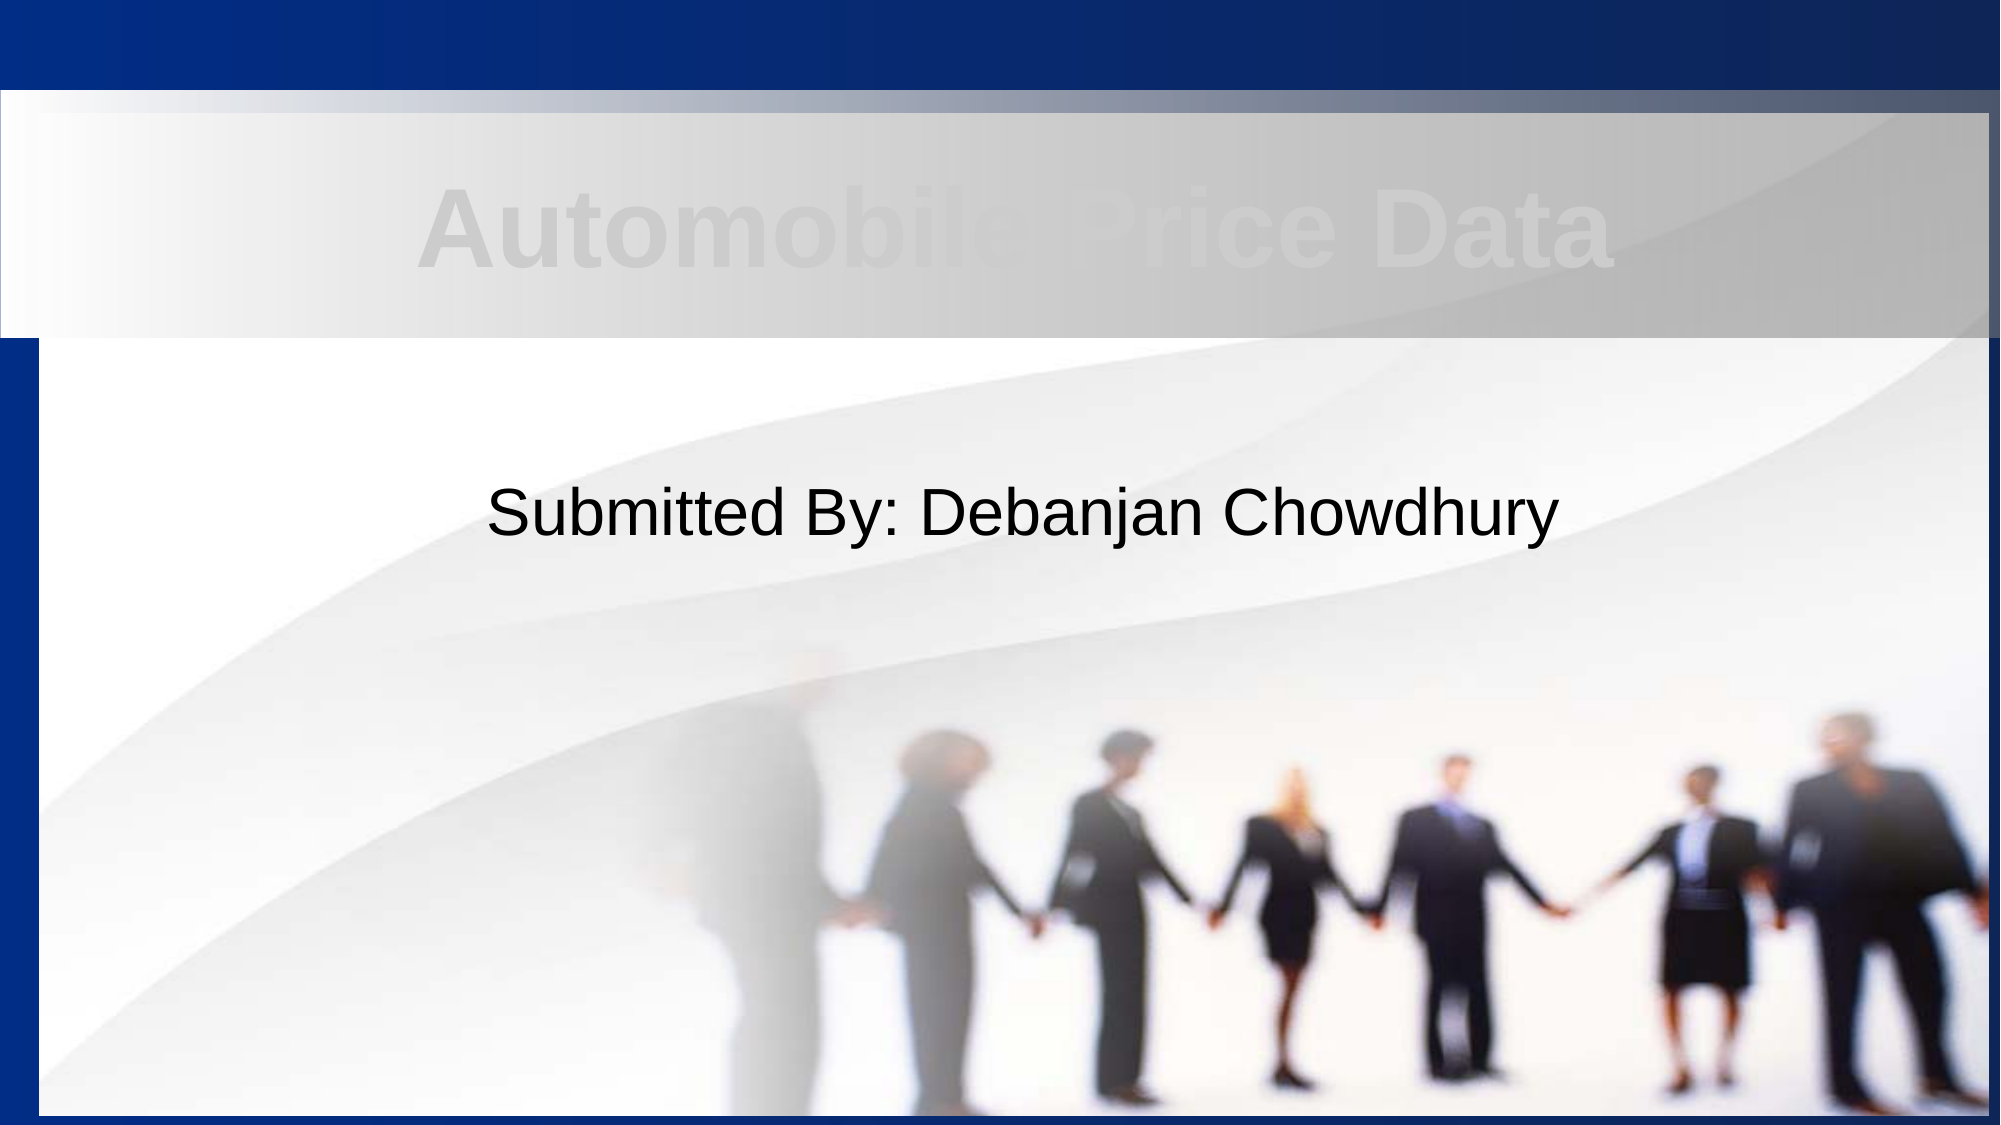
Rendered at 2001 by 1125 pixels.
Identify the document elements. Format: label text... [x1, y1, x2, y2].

picture [39, 338, 1989, 1116]
subtitle Submitted By: Debanjan Chowdhury [417, 408, 1631, 610]
title Automobile Price Data [165, 101, 1866, 344]
